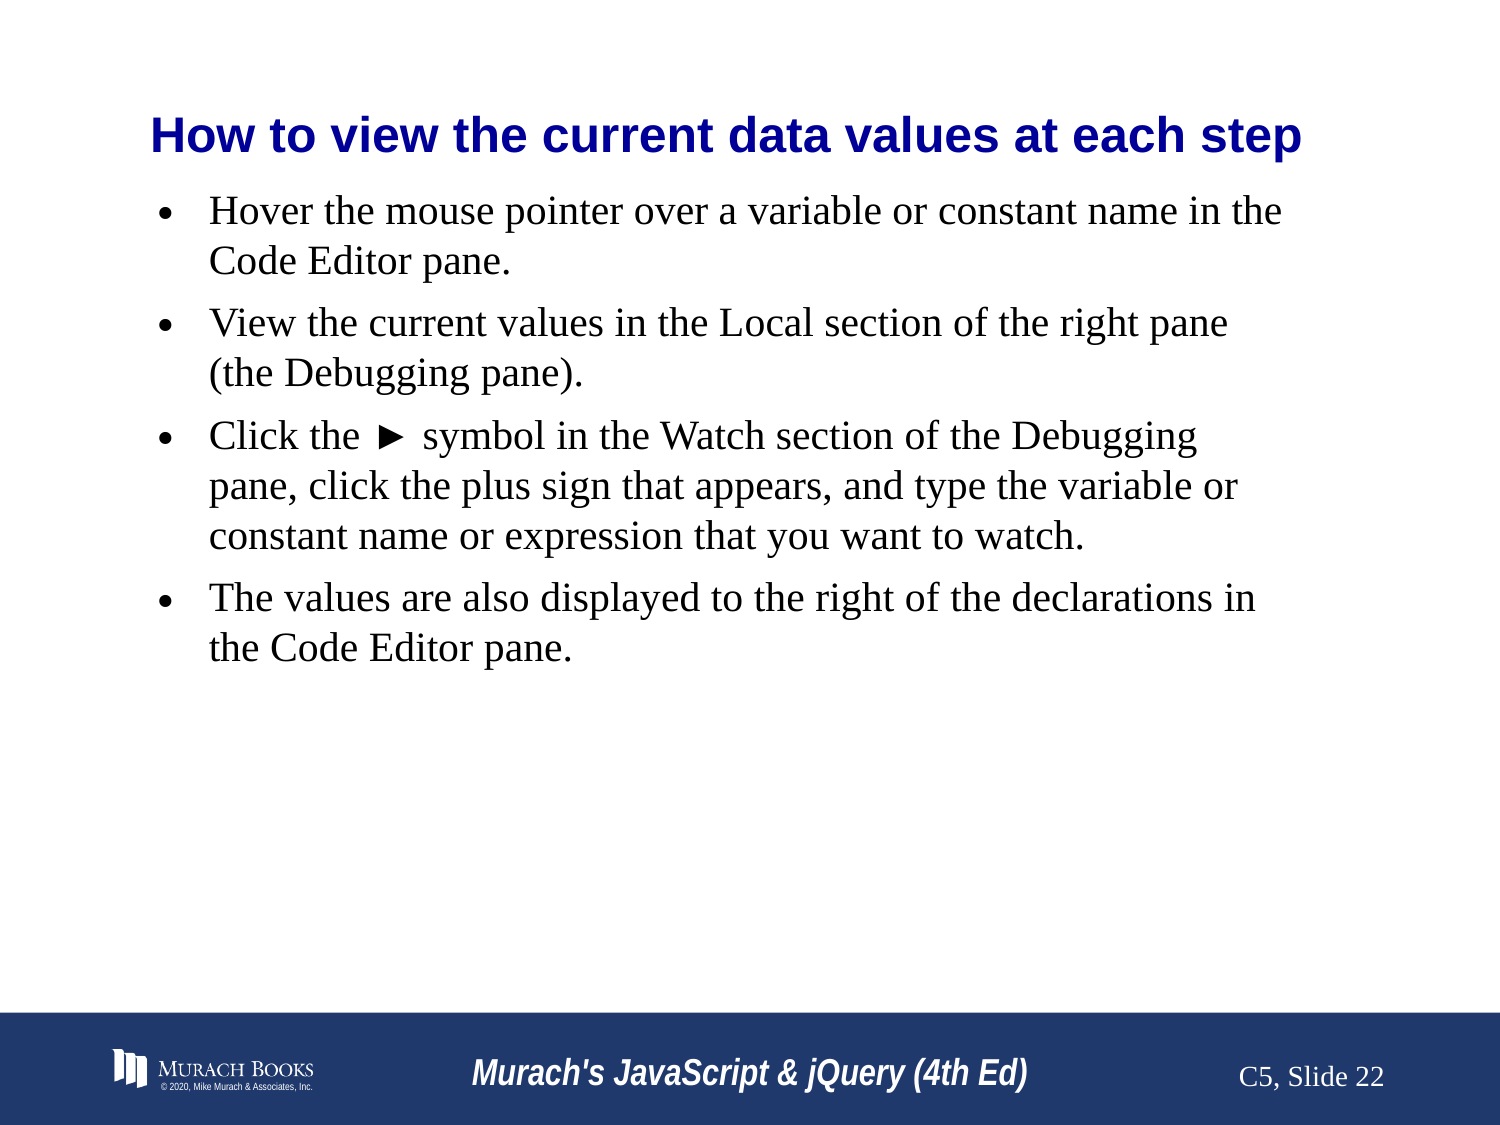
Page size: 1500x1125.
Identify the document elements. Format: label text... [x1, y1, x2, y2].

list Hover the mouse pointer over a variable or constant name in the Code Editor pane. View the current values in the Local section of the right pane (the Debugging pane). Click the ► symbol in the Watch section of the Debugging pane, click the plus sign that appears, and type the variable or constant name or expression that you want to watch. The values are also displayed to the right of the declarations in the Code Editor pane. [137, 174, 1350, 975]
footer © 2020, Mike Murach & Associates, Inc. [12, 1025, 463, 1100]
title How to view the current data values at each step [150, 38, 1350, 174]
slide_number Murach's JavaScript & jQuery (4th Ed) [463, 1025, 1050, 1100]
slide_number C5, Slide ‹#› [1087, 1025, 1400, 1100]
